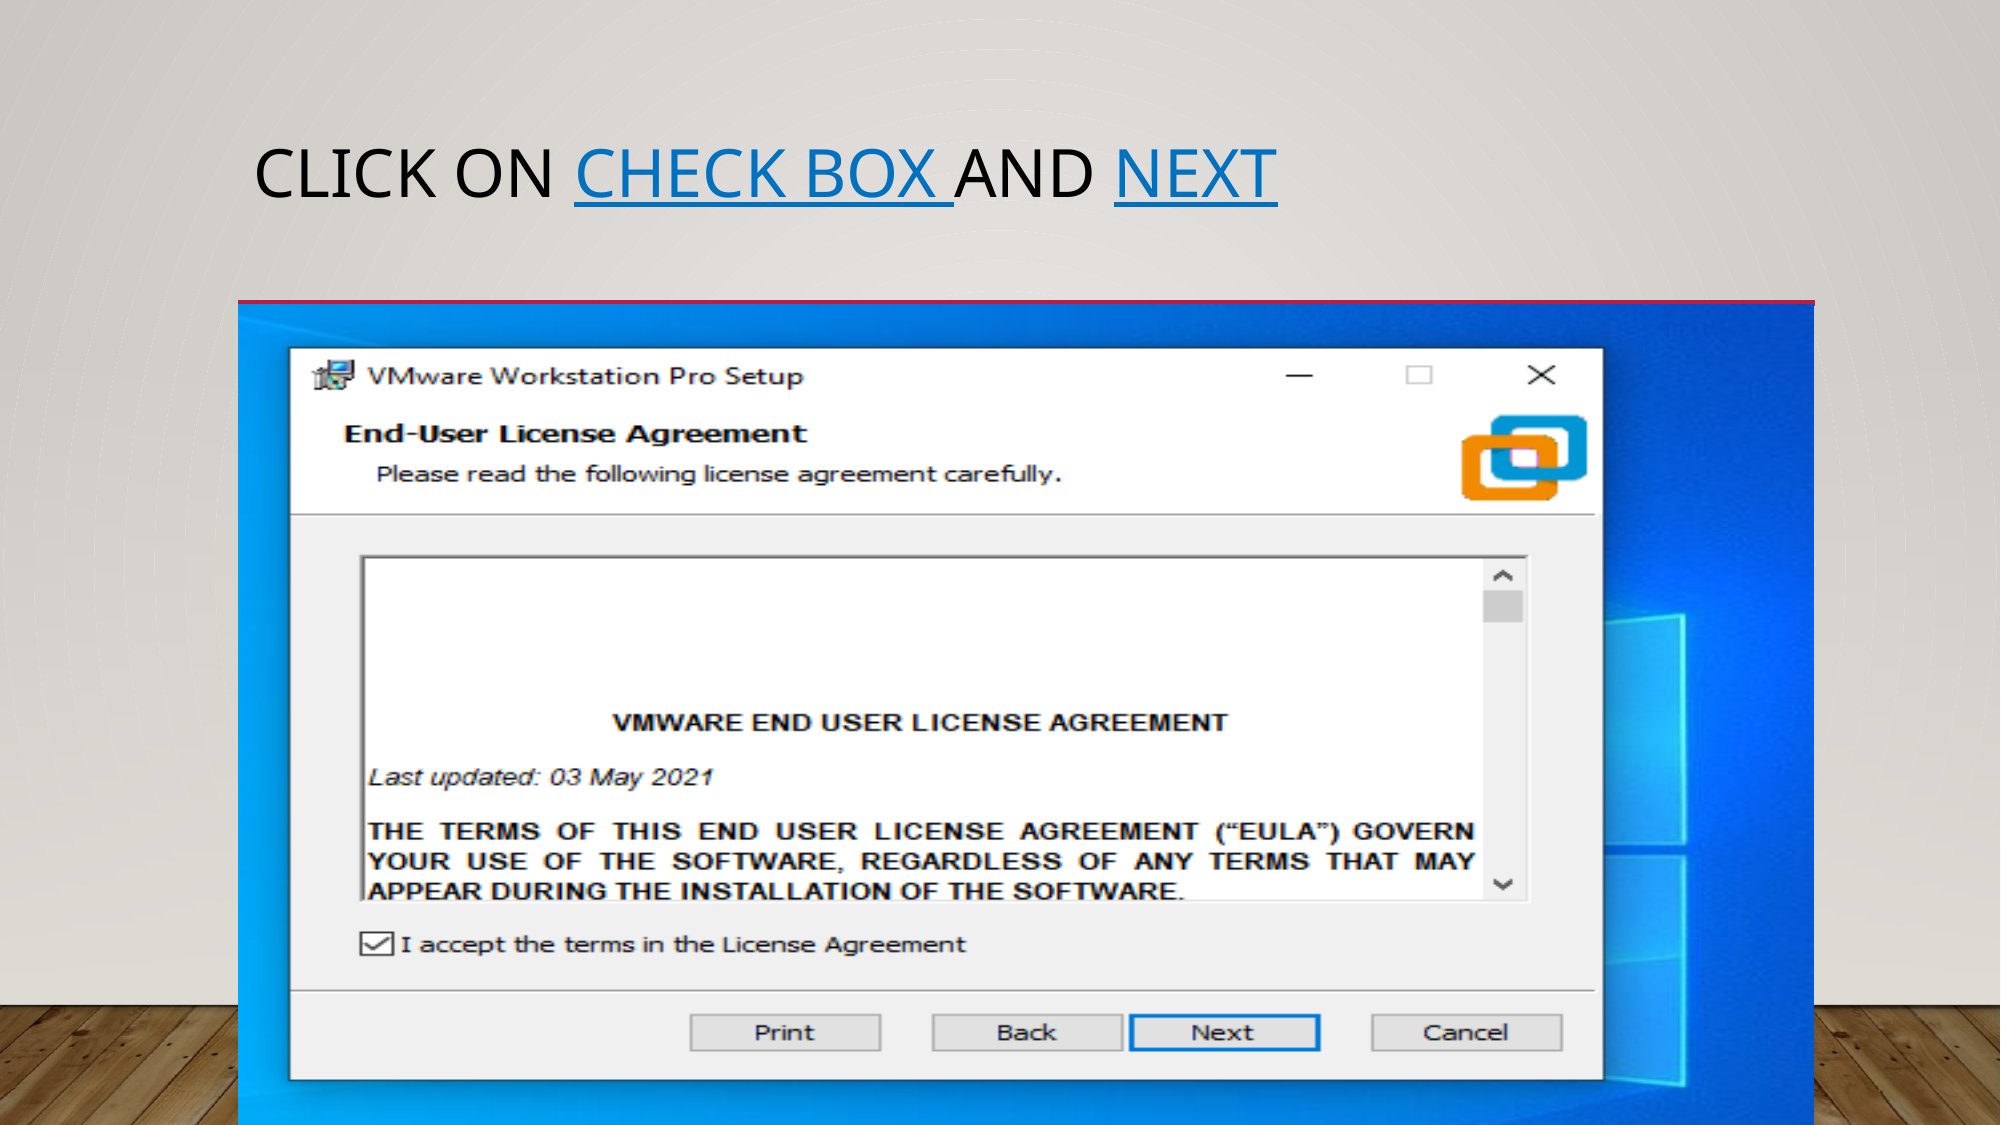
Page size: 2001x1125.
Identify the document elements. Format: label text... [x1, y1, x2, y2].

title Click on check box and next [238, 131, 1814, 303]
picture [237, 303, 2000, 1125]
picture [0, 1005, 237, 1125]
